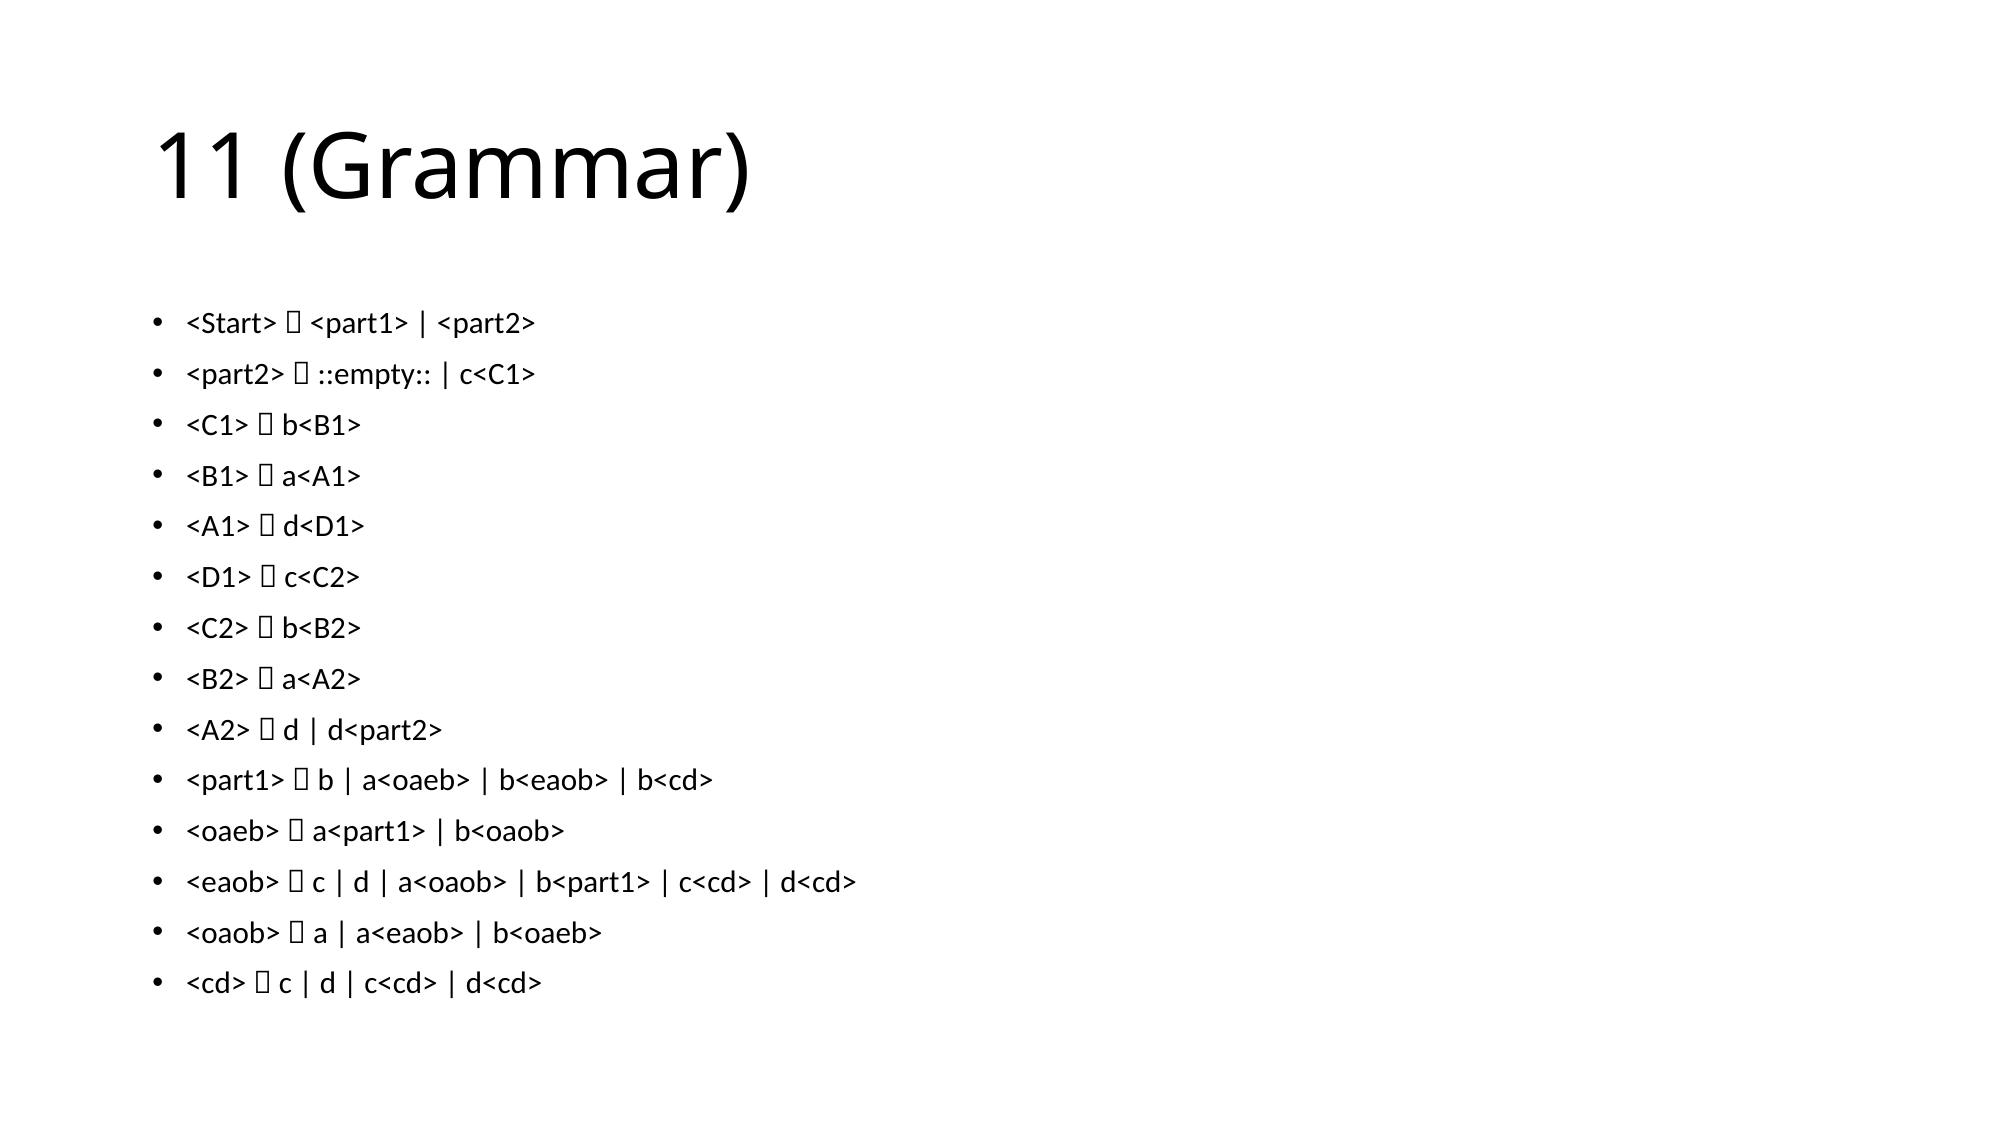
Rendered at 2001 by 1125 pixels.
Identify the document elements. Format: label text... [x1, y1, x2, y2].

list <Start>  <part1> | <part2> <part2>  ::empty:: | c<C1> <C1>  b<B1> <B1>  a<A1> <A1>  d<D1> <D1>  c<C2> <C2>  b<B2> <B2>  a<A2> <A2>  d | d<part2> <part1>  b | a<oaeb> | b<eaob> | b<cd> <oaeb>  a<part1> | b<oaob> <eaob>  c | d | a<oaob> | b<part1> | c<cd> | d<cd> <oaob>  a | a<eaob> | b<oaeb> <cd>  c | d | c<cd> | d<cd> [137, 299, 1863, 1014]
title 11 (Grammar) [137, 59, 1863, 278]
